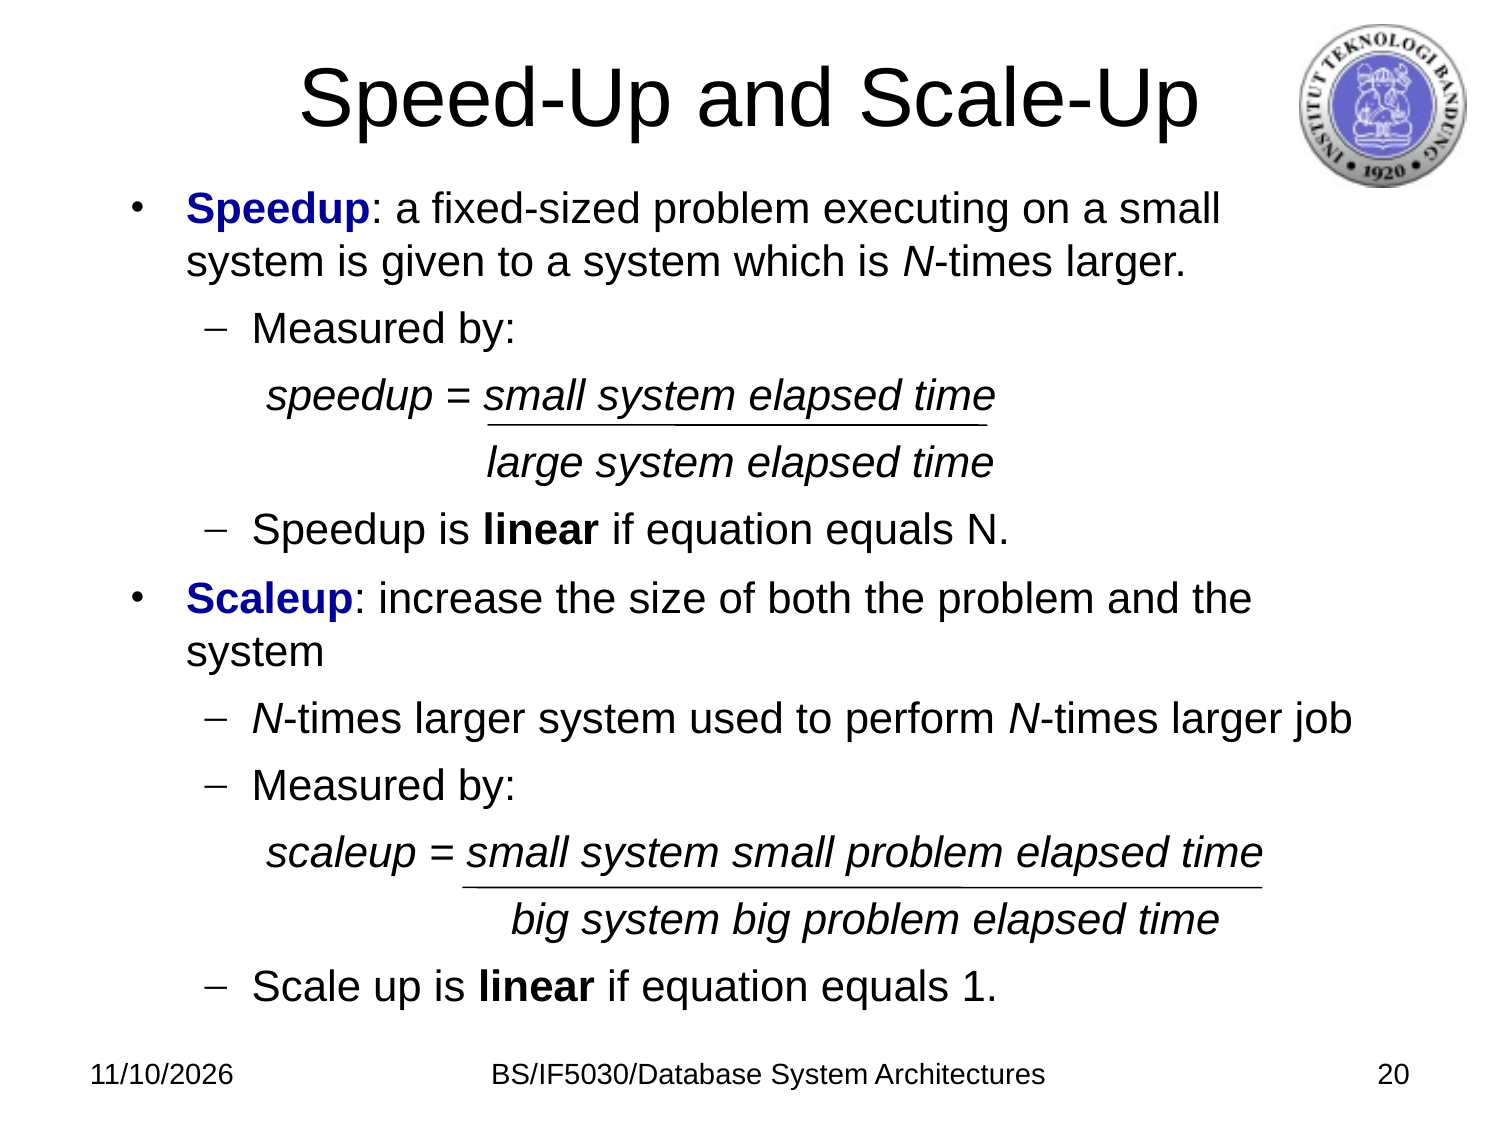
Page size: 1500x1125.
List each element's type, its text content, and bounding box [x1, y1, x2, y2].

footer BS/IF5030/Database System Architectures [362, 1047, 1176, 1125]
picture [1425, 24, 1467, 188]
list Speedup: a fixed-sized problem executing on a small system is given to a system which is N-times larger. Measured by: speedup = small system elapsed time large system elapsed time Speedup is linear if equation equals N. Scaleup: increase the size of both the problem and the system N-times larger system used to perform N-times larger job Measured by: scaleup = small system small problem elapsed time big system big problem elapsed time Scale up is linear if equation equals 1. [114, 172, 1373, 978]
title Speed-Up and Scale-Up [74, 0, 1425, 188]
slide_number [74, 1047, 362, 1125]
slide_number 20 [1176, 1047, 1425, 1125]
